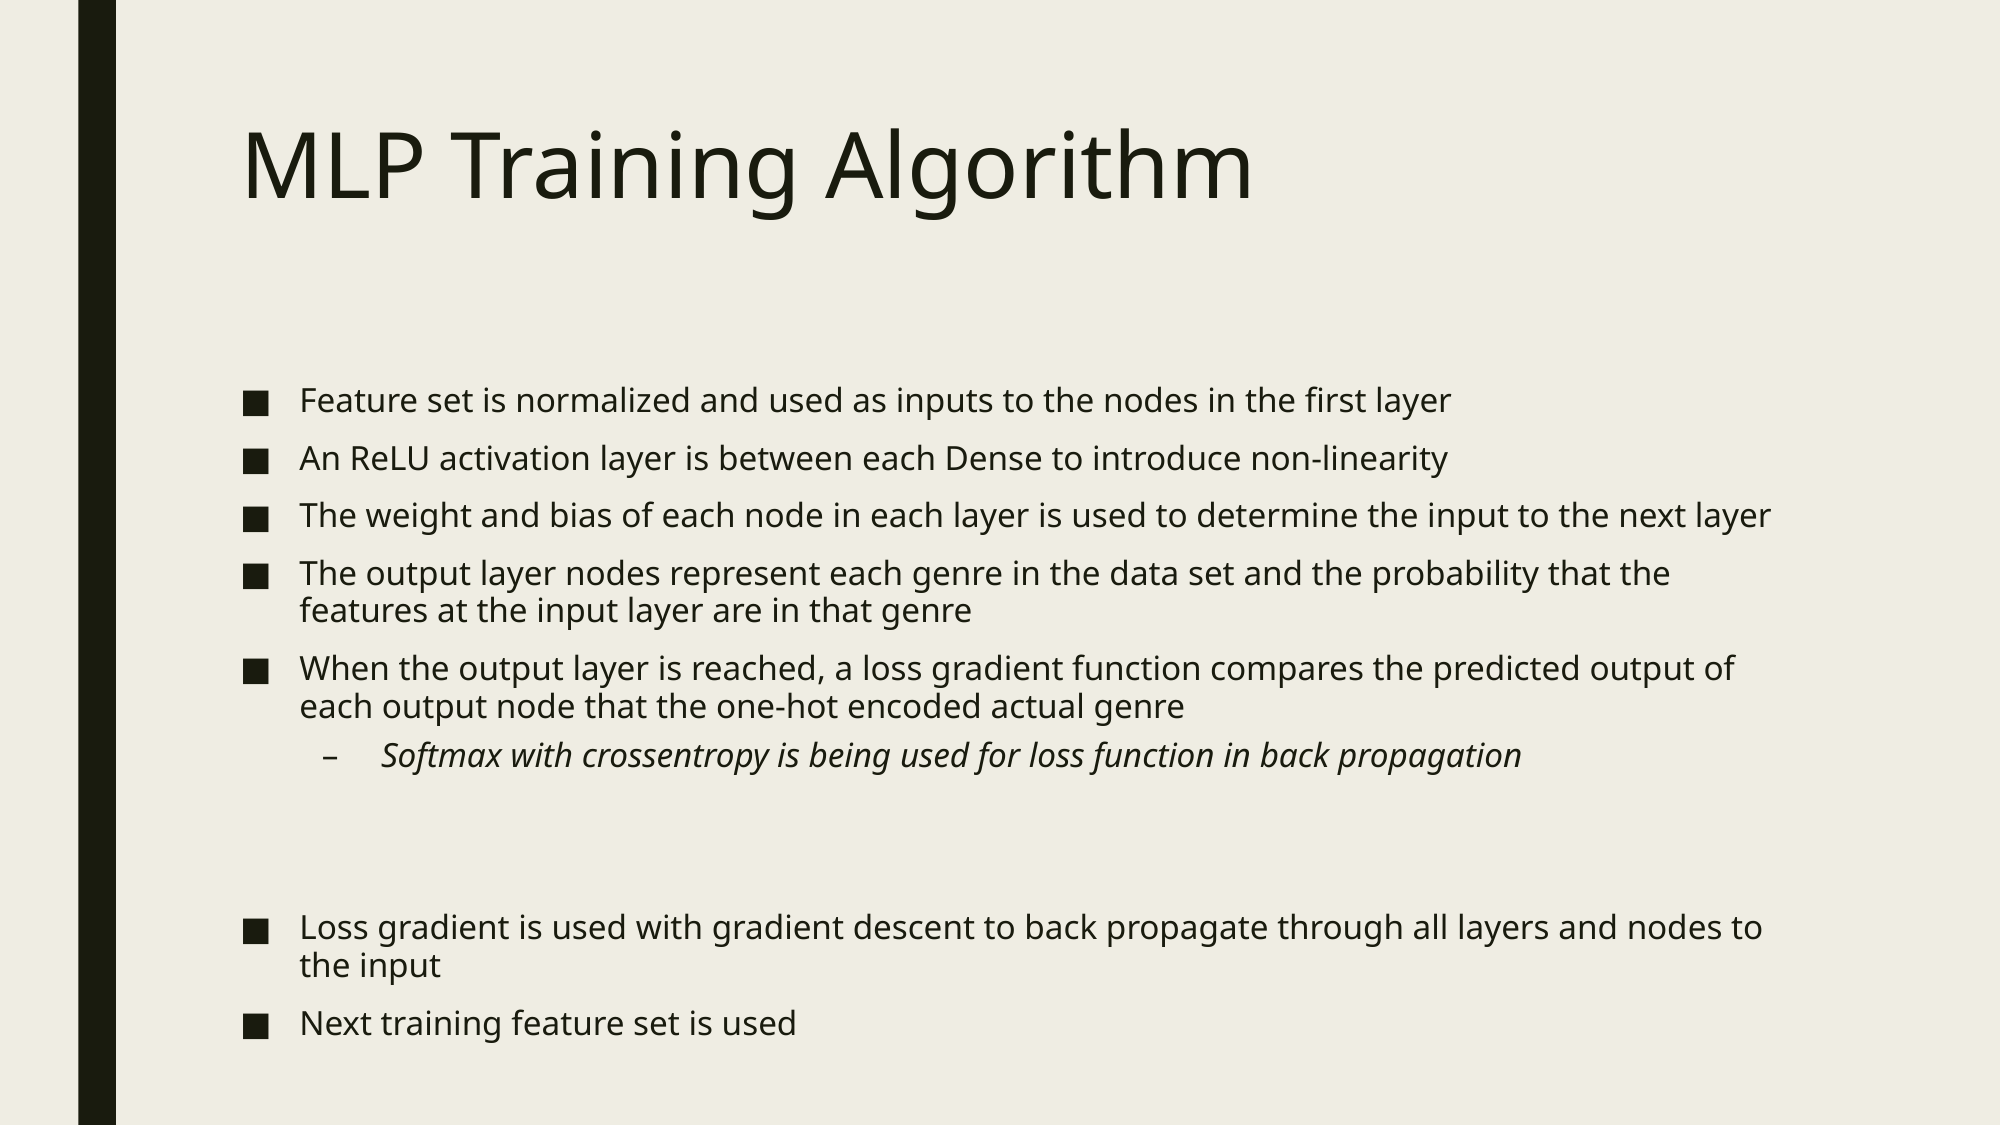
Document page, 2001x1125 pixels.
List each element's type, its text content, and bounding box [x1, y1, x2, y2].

title MLP Training Algorithm [225, 112, 1800, 357]
